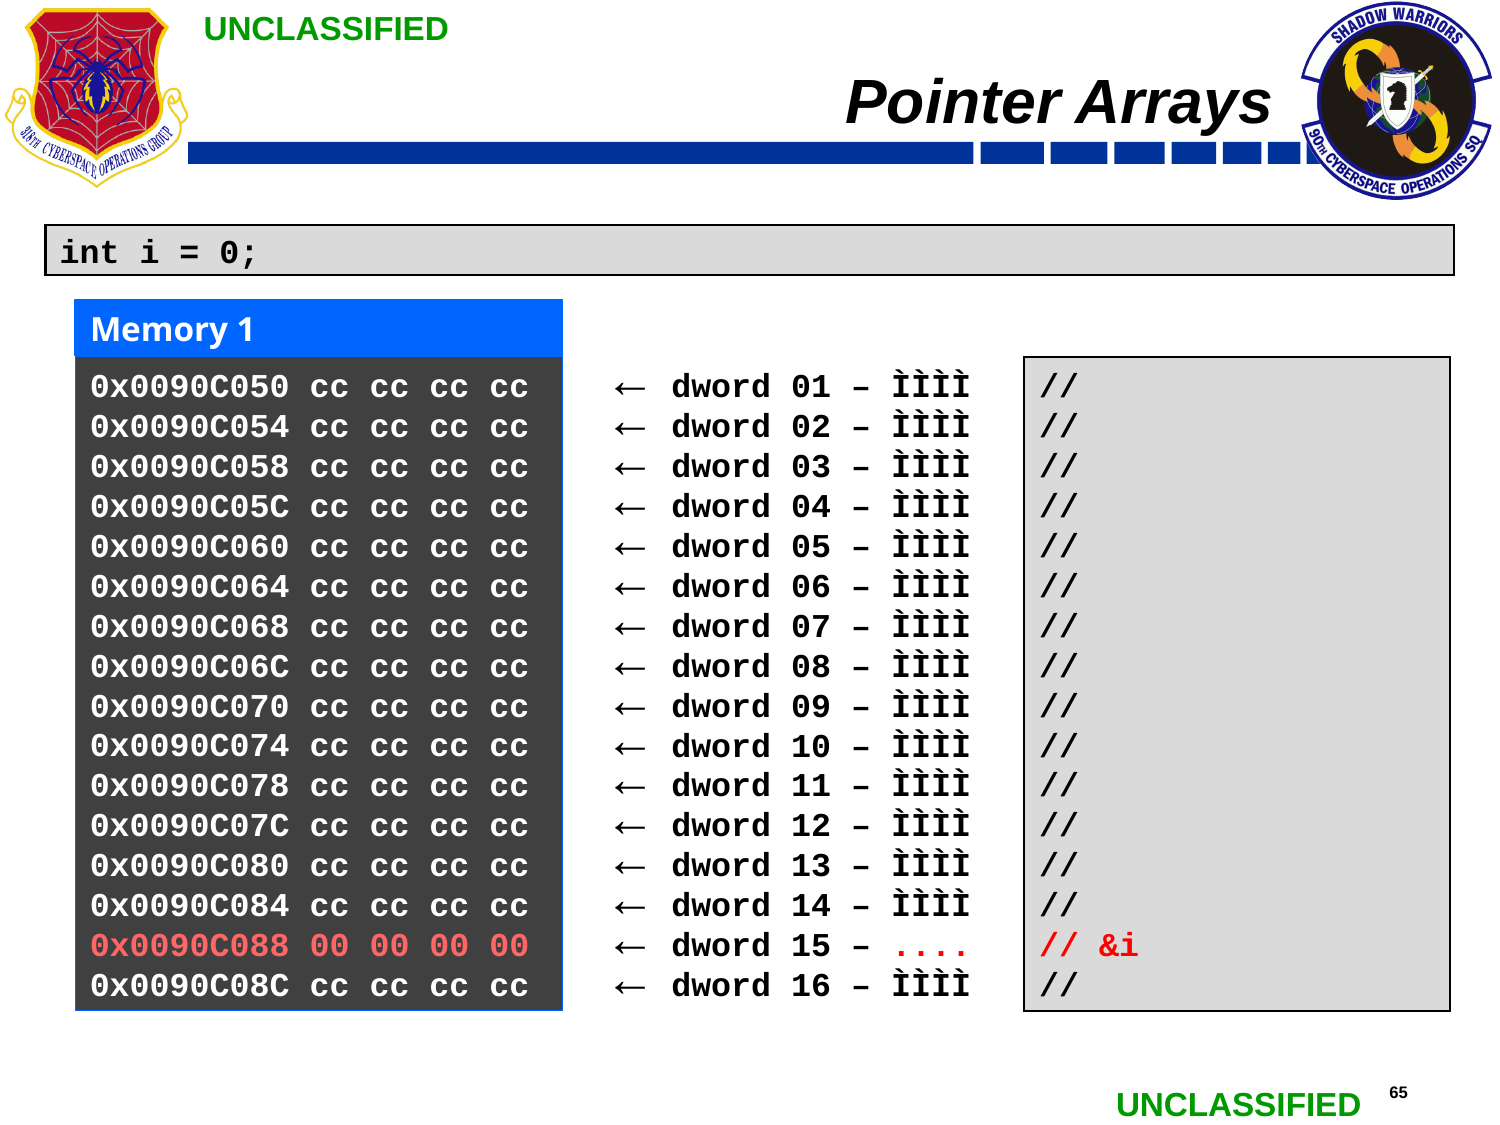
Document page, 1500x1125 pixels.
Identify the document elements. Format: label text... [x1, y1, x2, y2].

text_box // // // // // // // // // // // // // // // &i // [1024, 356, 1450, 1011]
title Pointer Arrays [249, 51, 1288, 142]
text_box int i = 0; [45, 224, 1455, 275]
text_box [74, 299, 563, 1019]
text_box dword 01 – ÌÌÌÌ dword 02 – ÌÌÌÌ dword 03 – ÌÌÌÌ dword 04 – ÌÌÌÌ dword 05 – ÌÌÌÌ dword 06 – ÌÌÌÌ dword 07 – ÌÌÌÌ dword 08 – ÌÌÌÌ dword 09 – ÌÌÌÌ dword 10 – ÌÌÌÌ dword 11 – ÌÌÌÌ dword 12 – ÌÌÌÌ dword 13 – ÌÌÌÌ dword 14 – ÌÌÌÌ dword 15 – .... dword 16 – ÌÌÌÌ [599, 356, 1024, 1011]
picture [1300, 1, 1493, 200]
picture [5, 8, 188, 188]
